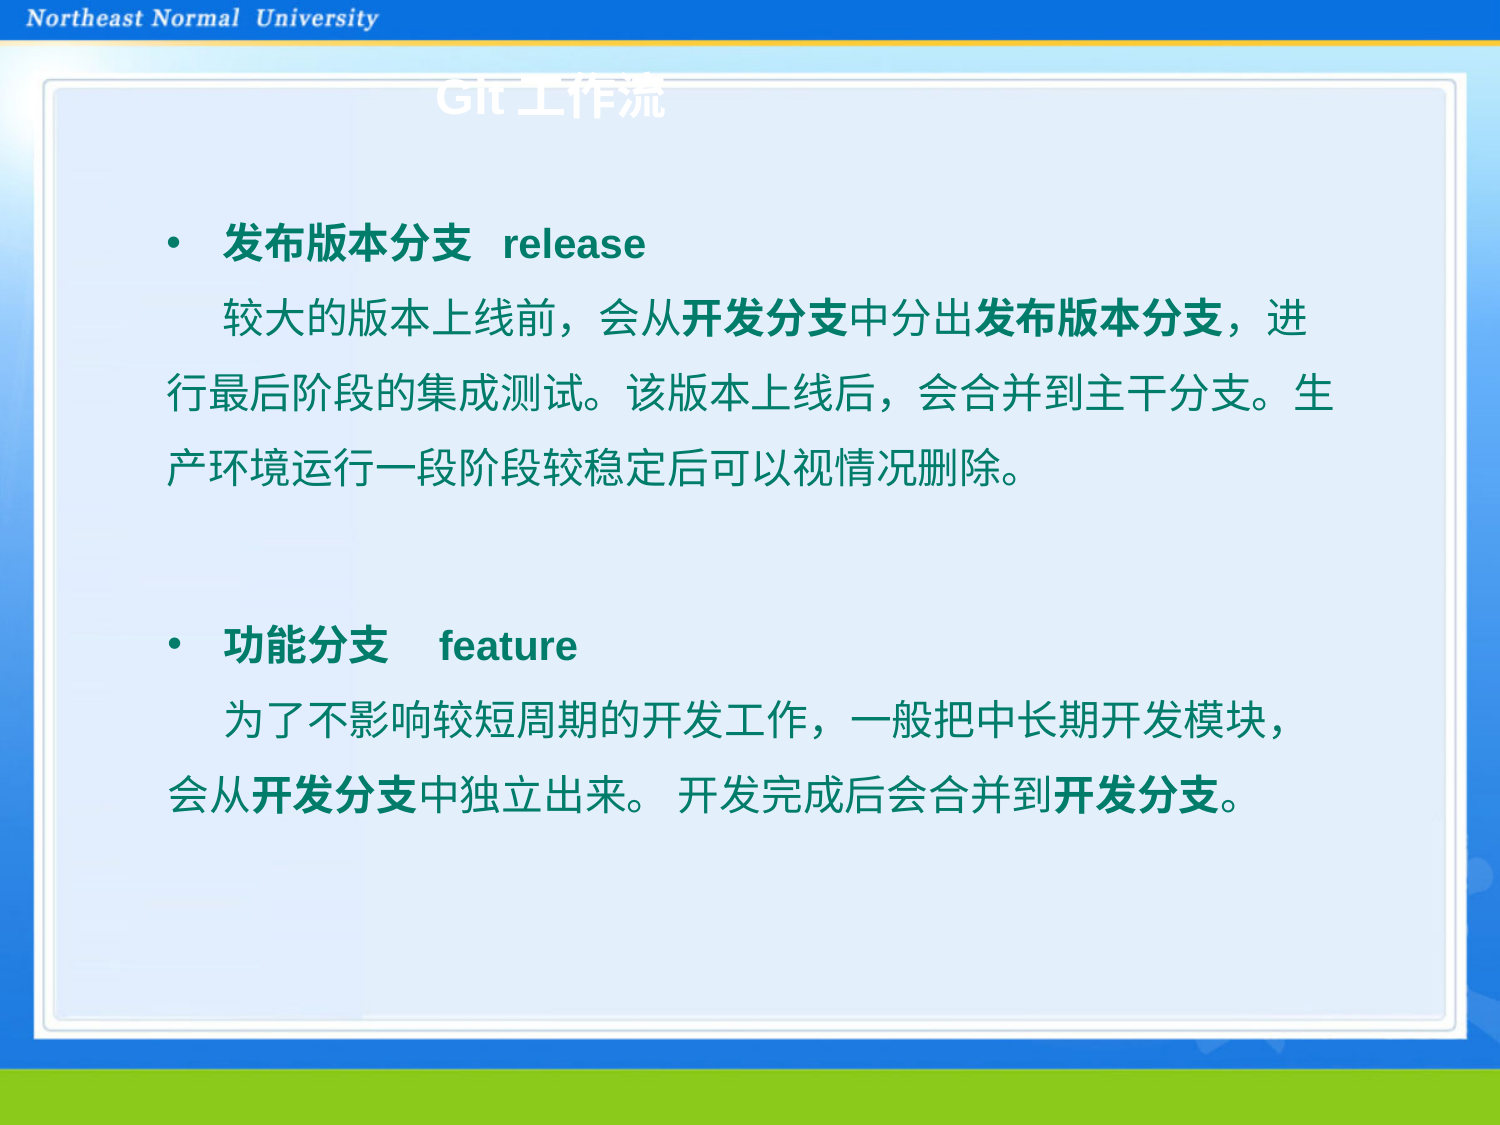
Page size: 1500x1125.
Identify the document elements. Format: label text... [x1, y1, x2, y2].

text_box 功能分支 feature 为了不影响较短周期的开发工作，一般把中长期开发模块，会从开发分支中独立出来。 开发完成后会合并到开发分支。 [77, 586, 1354, 826]
text_box Git工作流 [420, 27, 682, 132]
picture [0, 0, 1500, 1125]
text_box 发布版本分支 release 较大的版本上线前，会从开发分支中分出发布版本分支，进行最后阶段的集成测试。该版本上线后，会合并到主干分支。生产环境运行一段阶段较稳定后可以视情况删除。 [76, 184, 1353, 500]
